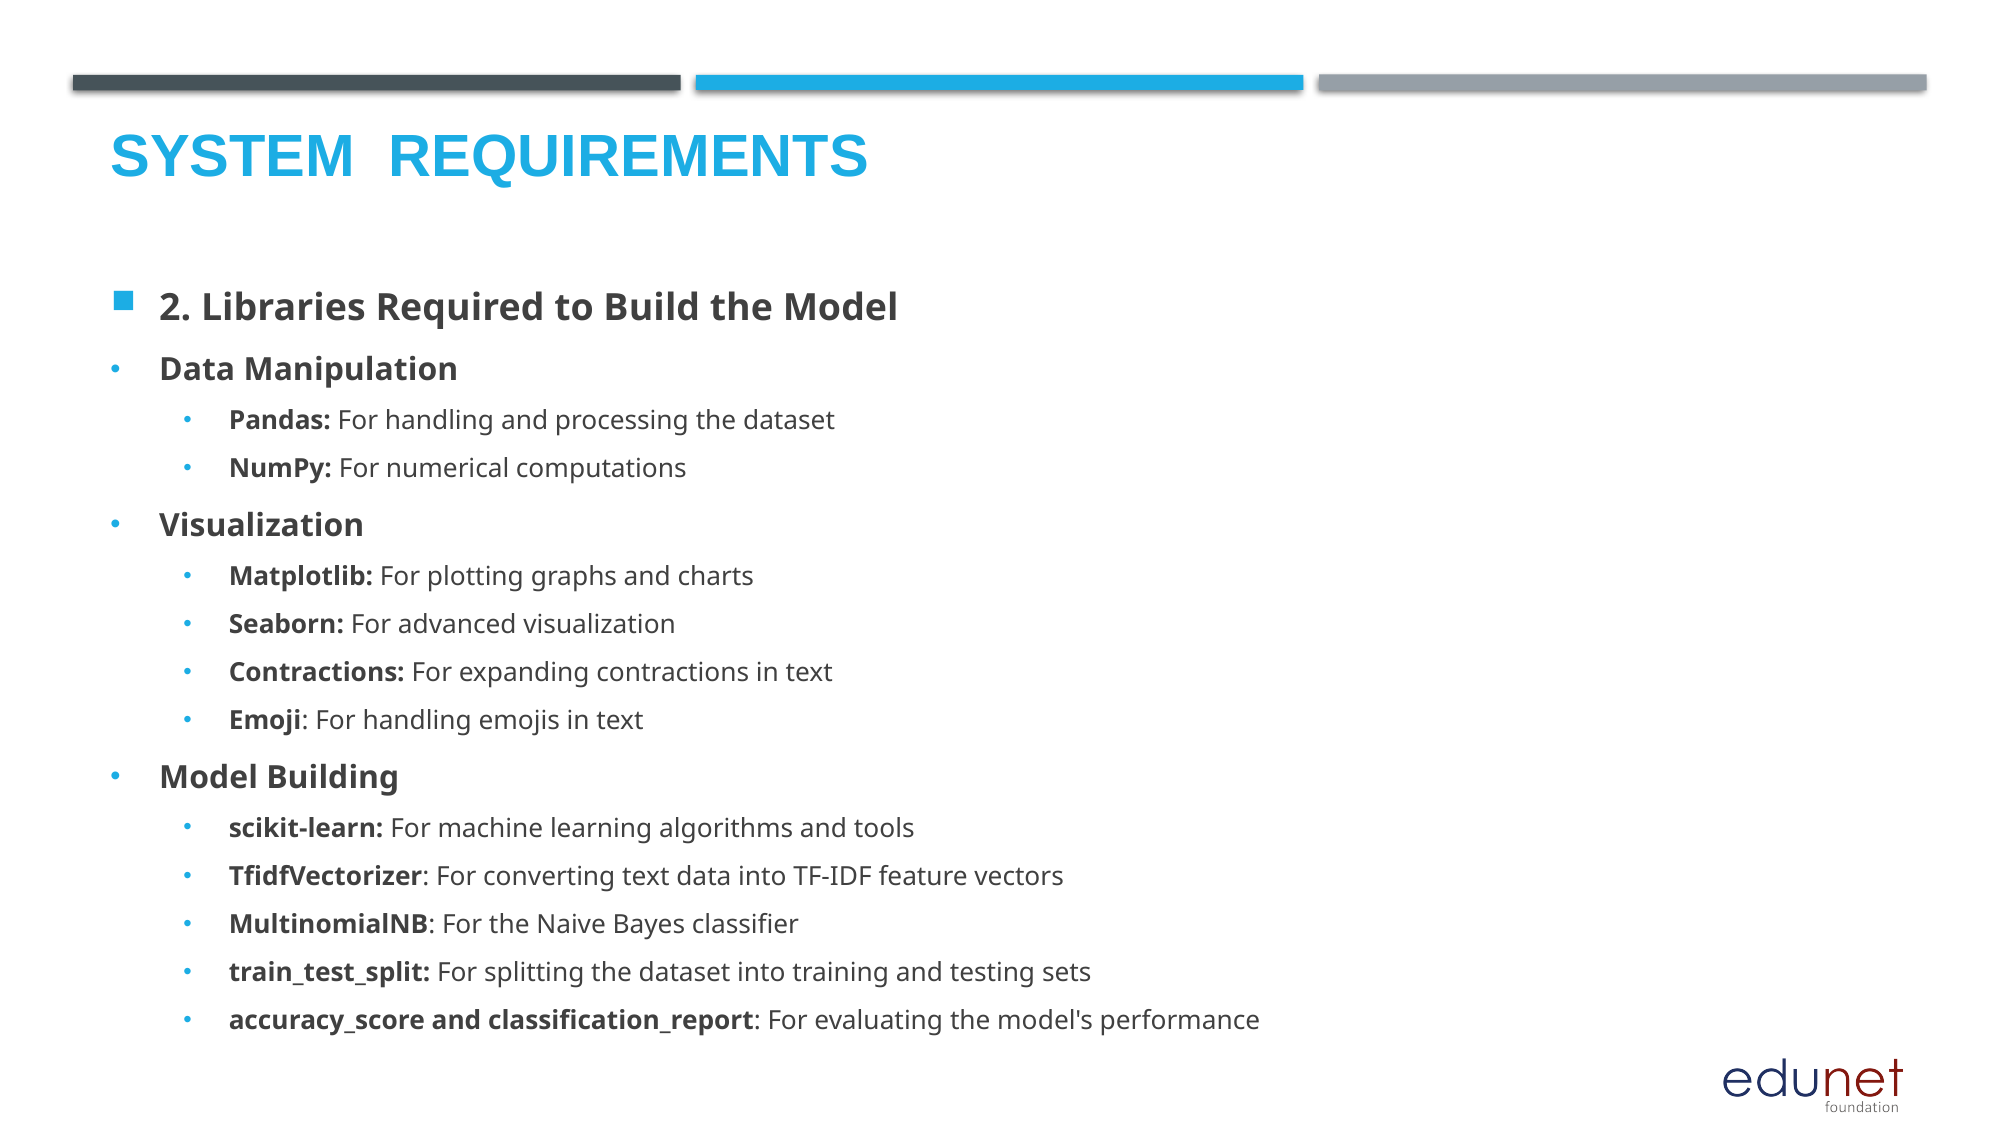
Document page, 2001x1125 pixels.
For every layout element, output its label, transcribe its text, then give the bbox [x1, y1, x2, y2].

picture [1719, 1056, 1905, 1116]
list 2. Libraries Required to Build the Model Data Manipulation Pandas: For handling and processing the dataset NumPy: For numerical computations Visualization Matplotlib: For plotting graphs and charts Seaborn: For advanced visualization Contractions: For expanding contractions in text Emoji: For handling emojis in text Model Building scikit-learn: For machine learning algorithms and tools TfidfVectorizer: For converting text data into TF-IDF feature vectors MultinomialNB: For the Naive Bayes classifier train_test_split: For splitting the dataset into training and testing sets accuracy_score and classification_report: For evaluating the model's performance [95, 213, 1905, 1044]
title System Requirements [95, 108, 1905, 196]
